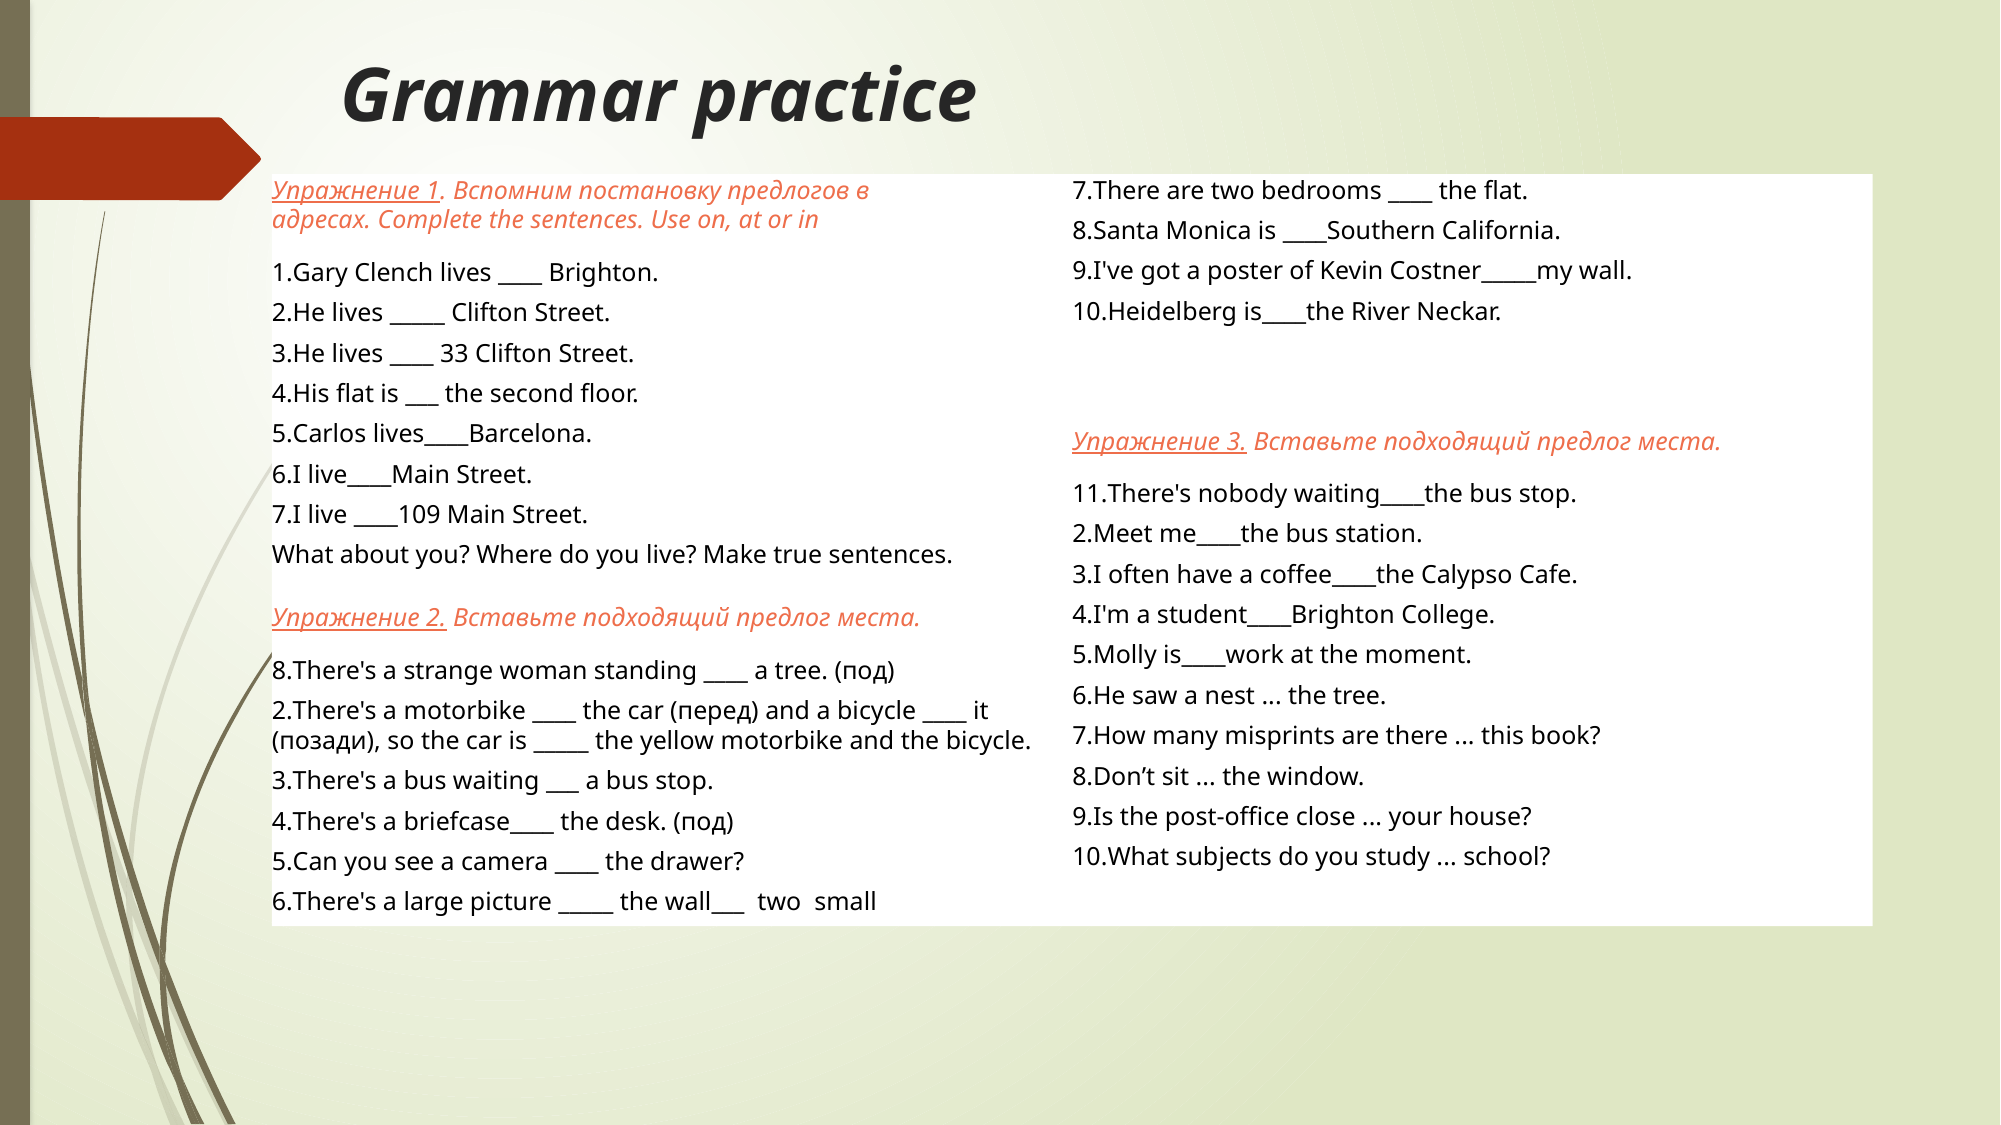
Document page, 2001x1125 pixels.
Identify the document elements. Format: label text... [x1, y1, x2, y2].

title Grammar practice [325, 39, 1172, 144]
list Упражнение 1. Вспомним постановку предлогов в адресах. Complete the sentences. Use on, at or in Gary Clench lives ____ Brighton. He lives _____ Clifton Street. He lives ____ 33 Clifton Street. His flat is ___ the second floor. Carlos lives____Barcelona. I live____Main Street. I live ____109 Main Street. What about you? Where do you live? Make true sentences. Упражнение 2. Вставьте подходящий предлог места. There's a strange woman standing ____ a tree. (под) There's a motorbike ____ the car (перед) and a bicycle ____ it (позади), so the car is _____ the yellow motorbike and the bicycle. There's a bus waiting ___ a bus stop. There's a briefcase____ the desk. (под) Can you see a camera ____ the drawer? There's a large picture _____ the wall___ two small There are two bedrooms ____ the flat. Santa Monica is ____Southern California. I've got a poster of Kevin Costner_____my wall. Heidelberg is____the River Neckar. Упражнение 3. Вставьте подходящий предлог места. There's nobody waiting____the bus stop. Meet me____the bus station. I often have a coffee____the Calypso Cafe. I'm a student____Brighton College. Molly is____work at the moment. He saw a nest ... the tree. How many misprints are there ... this book? Don’t sit ... the window. Is the post-office close ... your house? What subjects do you study ... school? [271, 174, 1873, 927]
